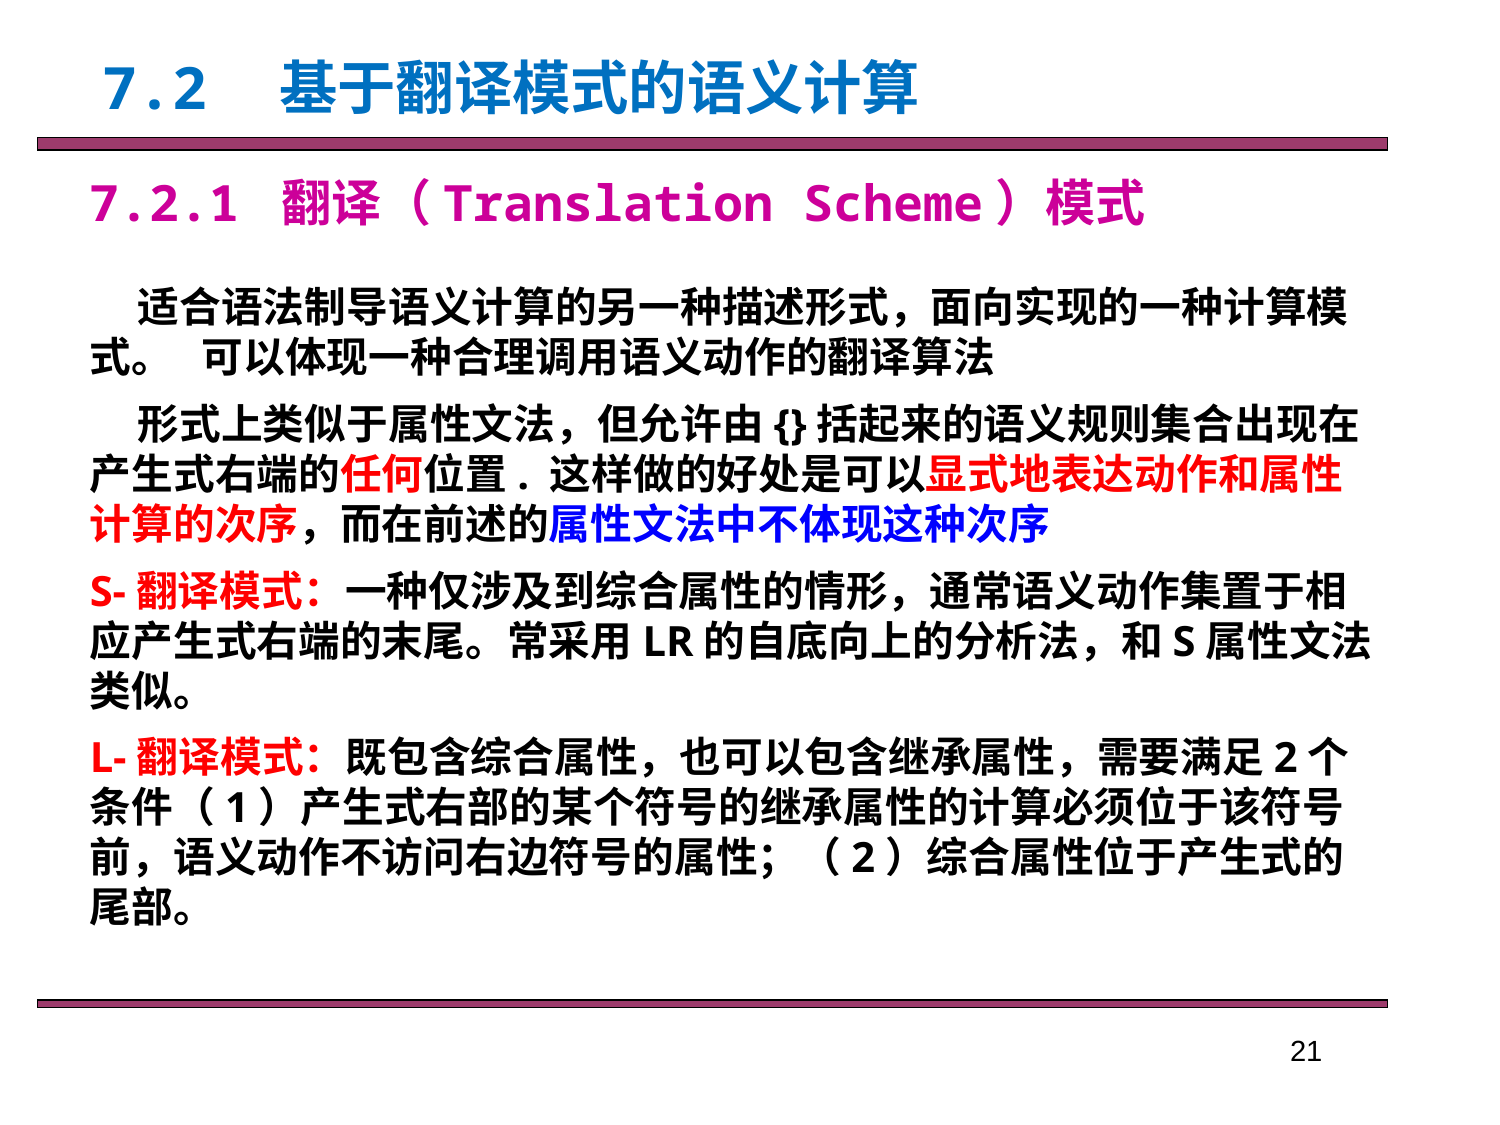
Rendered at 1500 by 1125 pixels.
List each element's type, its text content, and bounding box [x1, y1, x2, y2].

text_box 适合语法制导语义计算的另一种描述形式，面向实现的一种计算模式。 可以体现一种合理调用语义动作的翻译算法 形式上类似于属性文法，但允许由{}括起来的语义规则集合出现在产生式右端的任何位置. 这样做的好处是可以显式地表达动作和属性计算的次序，而在前述的属性文法中不体现这种次序 S-翻译模式：一种仅涉及到综合属性的情形，通常语义动作集置于相应产生式右端的末尾。常采用LR的自底向上的分析法，和S属性文法类似。 L-翻译模式：既包含综合属性，也可以包含继承属性，需要满足2个条件（1）产生式右部的某个符号的继承属性的计算必须位于该符号前，语义动作不访问右边符号的属性；（2）综合属性位于产生式的尾部。 [75, 273, 1388, 1006]
slide_number 21 [1149, 1025, 1463, 1095]
text_box 7.2.1 翻译（Translation Scheme）模式 [74, 164, 1258, 239]
text_box 7.2 基于翻译模式的语义计算 [87, 43, 1270, 129]
